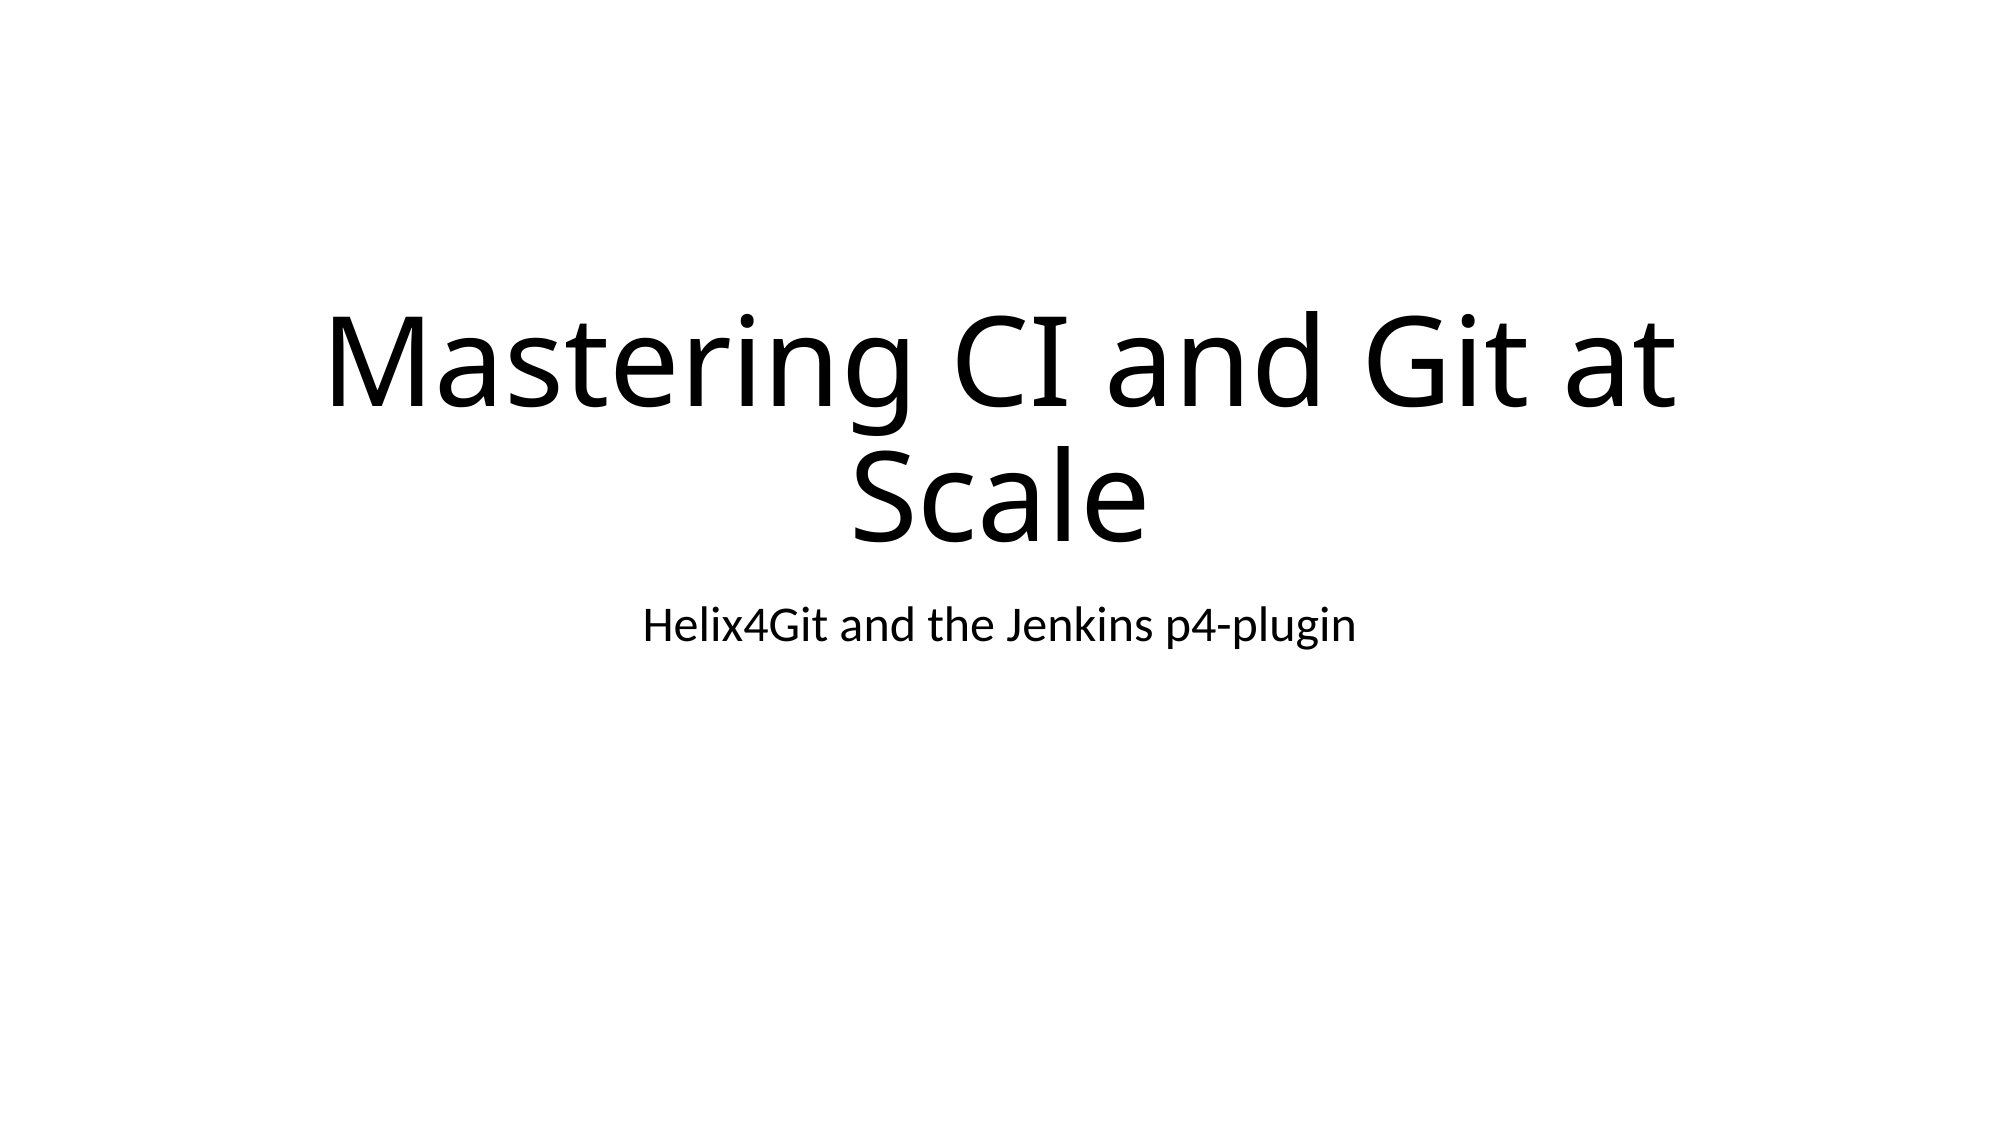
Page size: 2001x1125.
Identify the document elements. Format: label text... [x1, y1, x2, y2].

subtitle Helix4Git and the Jenkins p4-plugin [249, 590, 1750, 863]
title Mastering CI and Git at Scale [249, 184, 1750, 576]
